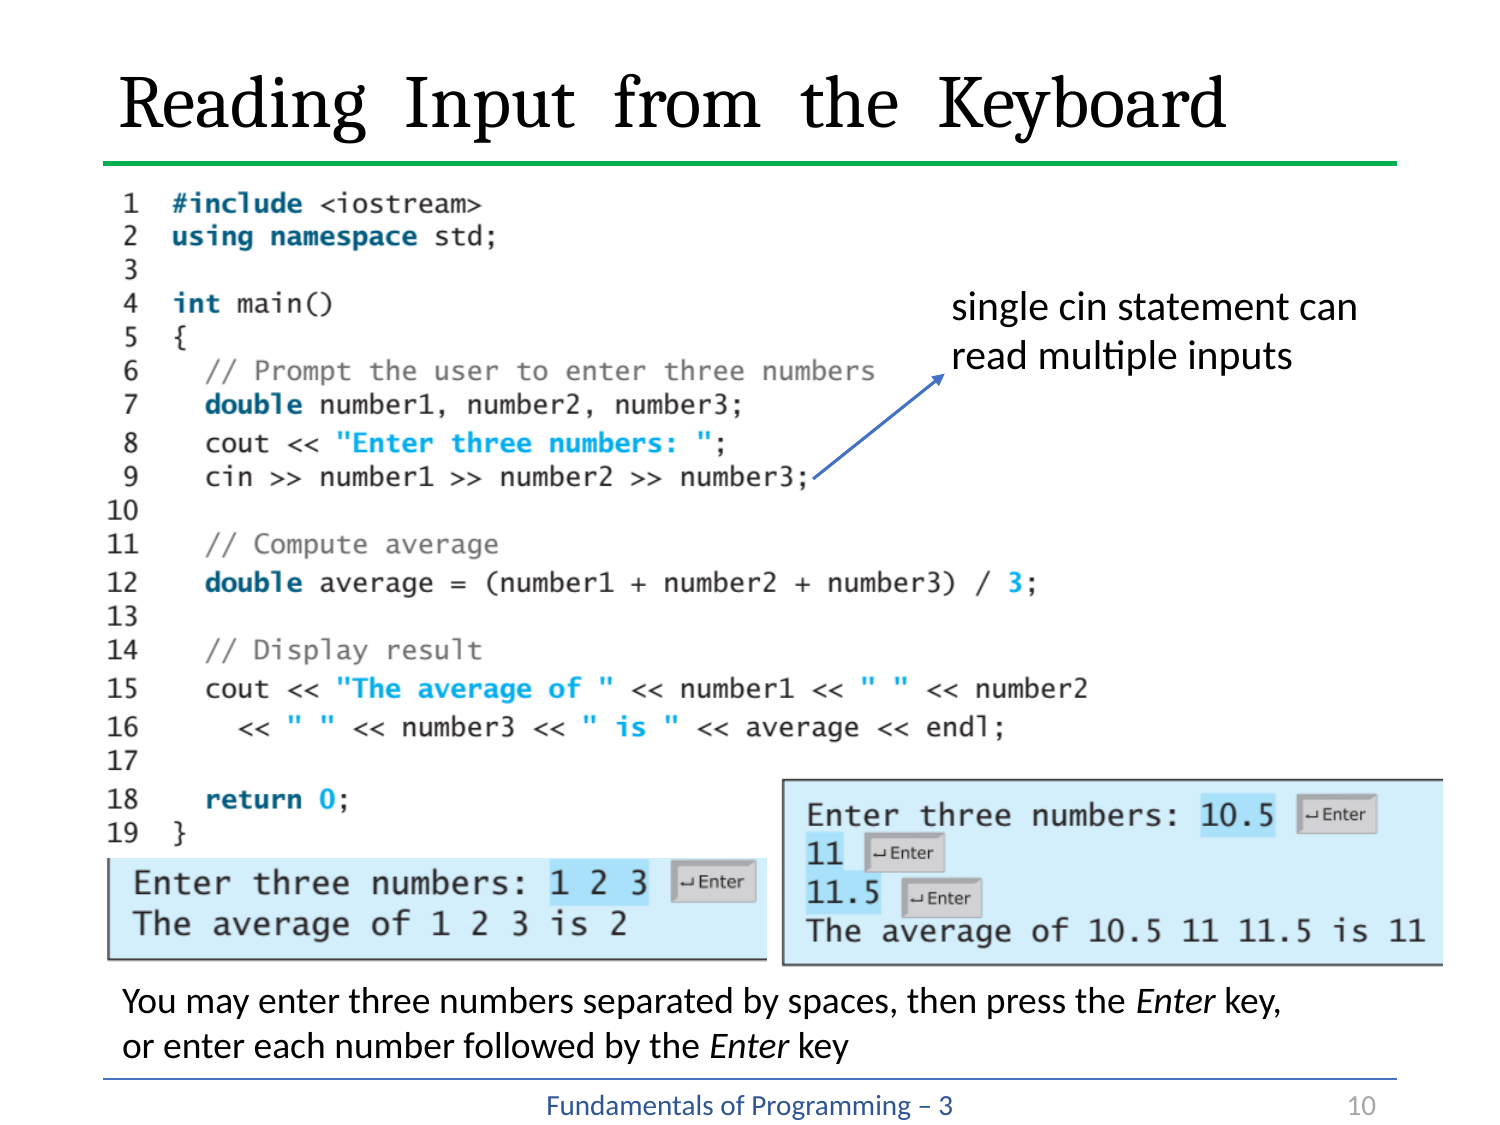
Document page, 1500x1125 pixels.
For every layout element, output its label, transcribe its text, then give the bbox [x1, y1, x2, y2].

text_box single cin statement can read multiple inputs [1105, 271, 1384, 386]
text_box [813, 373, 945, 479]
picture [87, 178, 1443, 985]
slide_number 10 [1331, 1079, 1397, 1125]
title Reading Input from the Keyboard [103, 42, 1397, 164]
text_box You may enter three numbers separated by spaces, then press the Enter key, or enter each number followed by the Enter key [107, 979, 1306, 1074]
